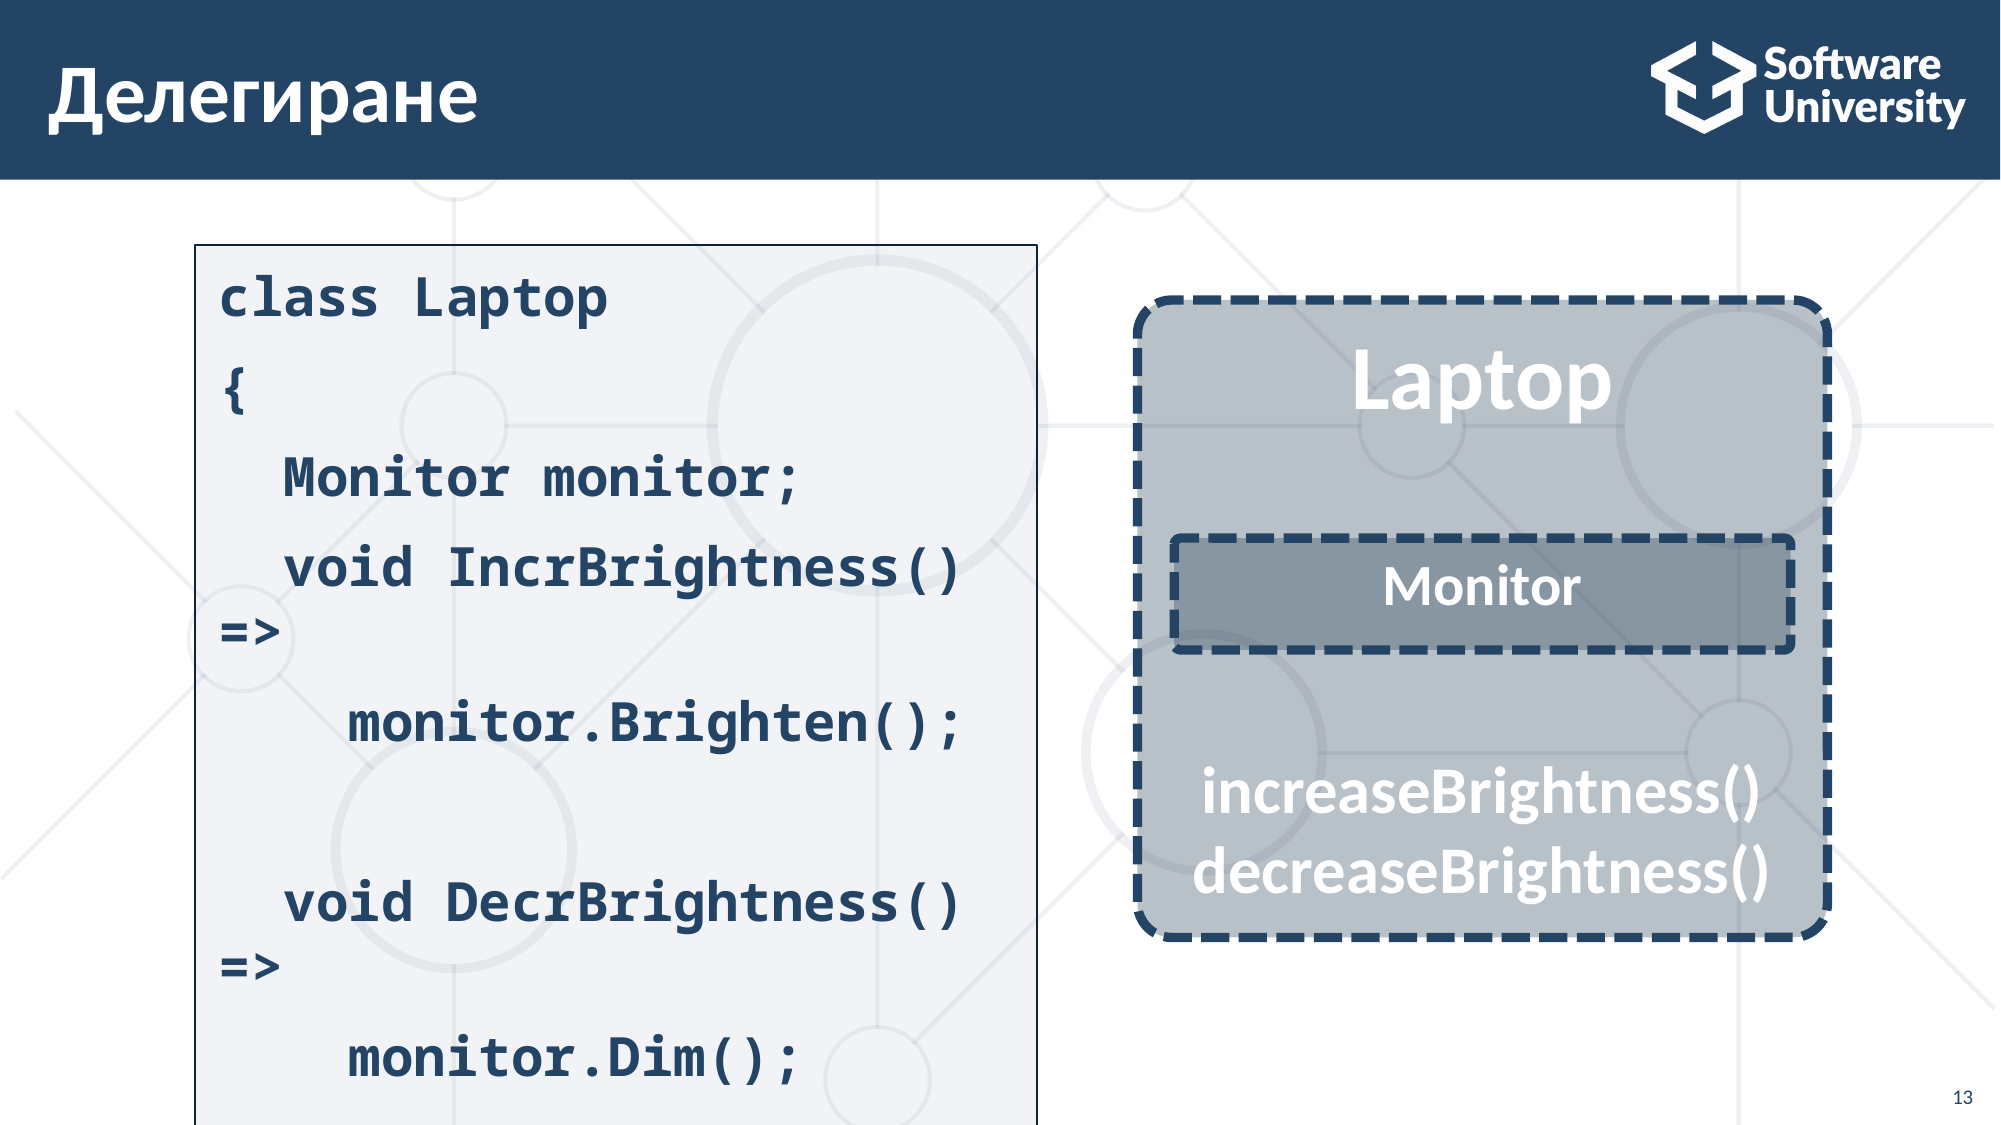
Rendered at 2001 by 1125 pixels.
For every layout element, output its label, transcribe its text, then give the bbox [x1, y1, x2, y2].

title Делегиране [31, 16, 1625, 162]
text_box class Laptop { Monitor monitor; void IncrBrightness() => monitor.Brighten(); void DecrBrightness() => monitor.Dim(); } [195, 245, 1037, 1125]
text_box 13 [1927, 1067, 1989, 1117]
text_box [1137, 299, 1828, 938]
picture [1651, 41, 1966, 134]
